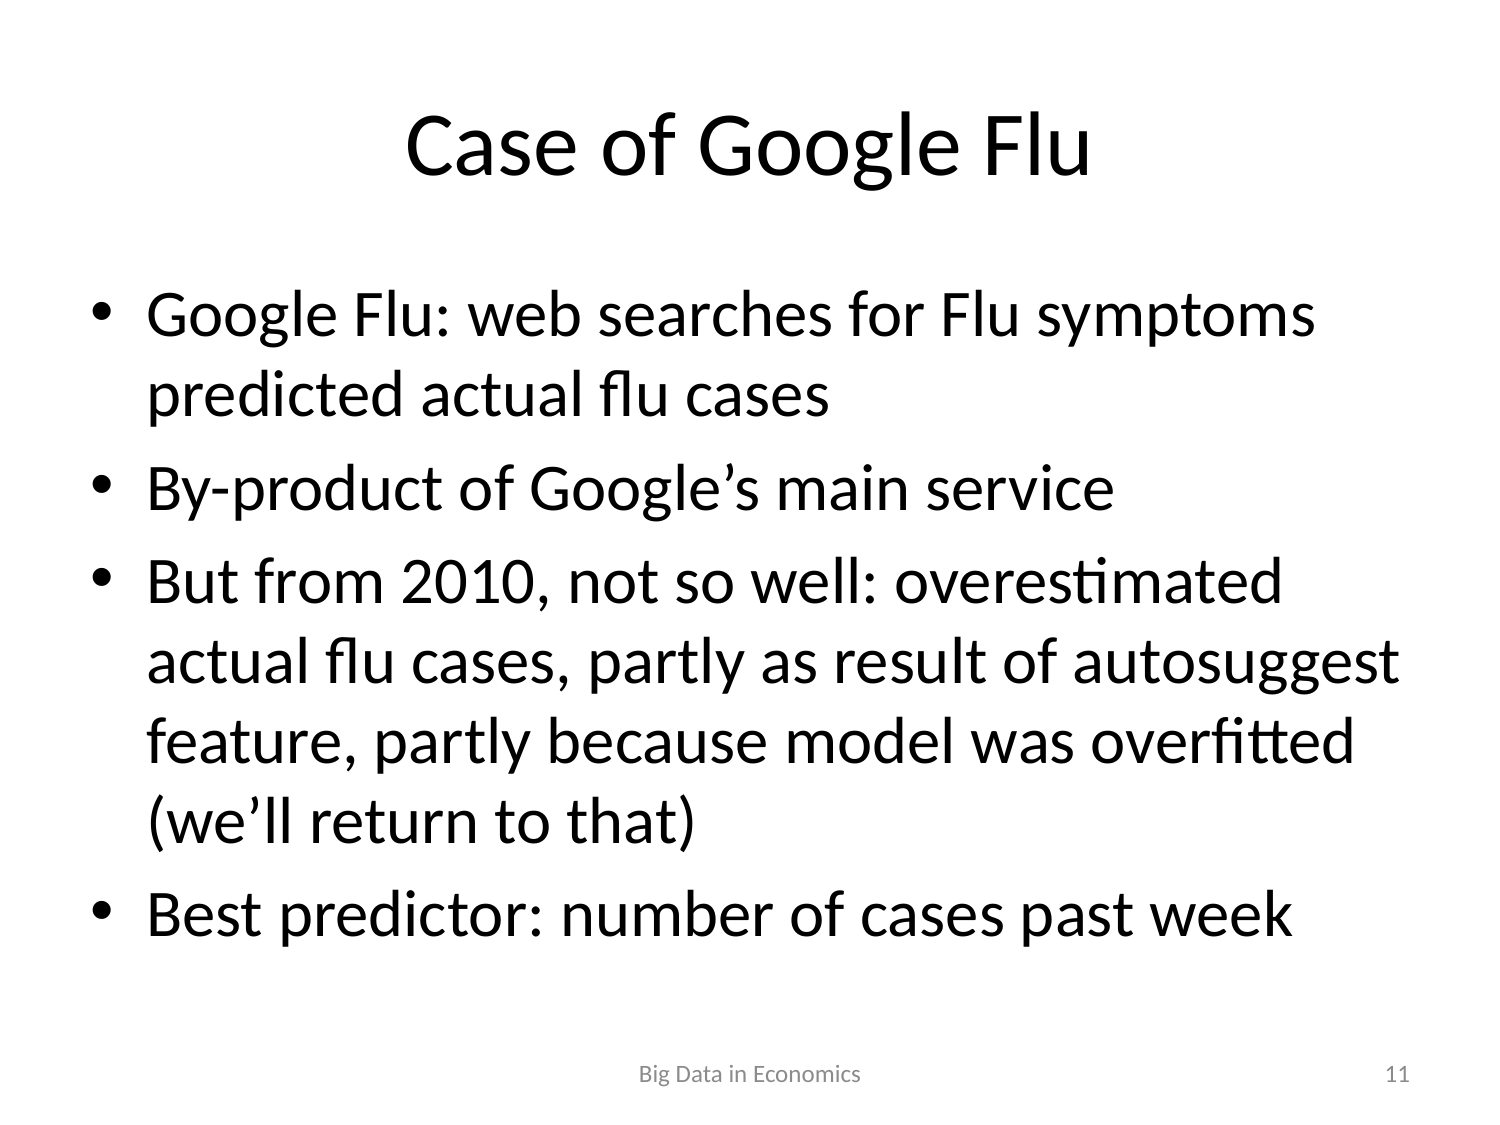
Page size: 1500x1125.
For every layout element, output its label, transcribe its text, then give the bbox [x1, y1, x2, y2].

footer Big Data in Economics [512, 1042, 988, 1103]
title Case of Google Flu [75, 45, 1425, 233]
slide_number 11 [1074, 1042, 1425, 1103]
list Google Flu: web searches for Flu symptoms predicted actual flu cases By-product of Google’s main service But from 2010, not so well: overestimated actual flu cases, partly as result of autosuggest feature, partly because model was overfitted (we’ll return to that) Best predictor: number of cases past week [75, 262, 1425, 1005]
